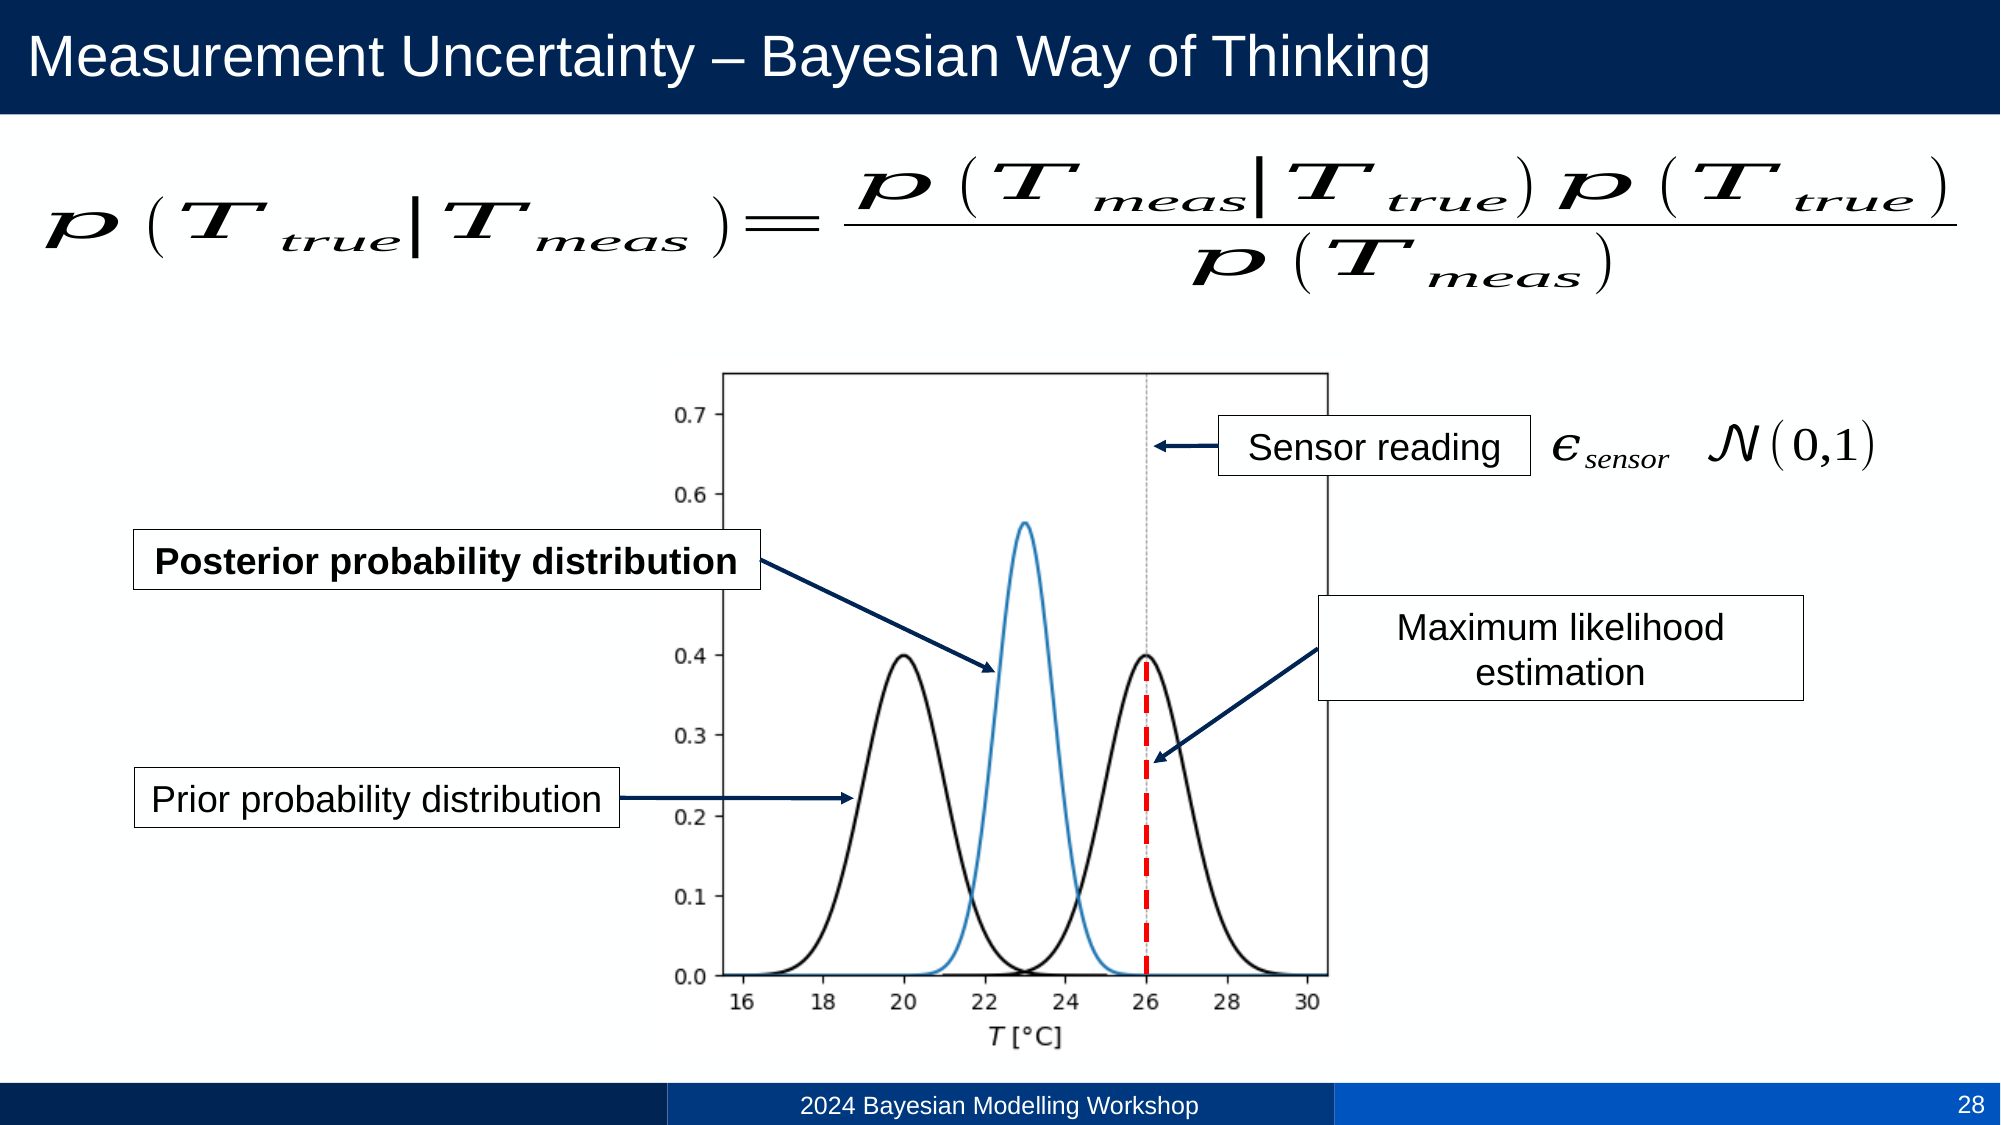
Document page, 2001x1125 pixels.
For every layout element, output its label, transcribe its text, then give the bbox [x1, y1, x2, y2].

text_box Sensor reading [1343, 415, 1531, 476]
text_box Maximum likelihood estimation [1343, 595, 1804, 701]
picture [657, 359, 1343, 1066]
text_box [1153, 648, 1319, 764]
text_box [760, 559, 996, 673]
text_box Posterior probability distribution [133, 529, 657, 590]
text_box Prior probability distribution [134, 767, 620, 828]
title Measurement Uncertainty – Bayesian Way of Thinking [12, 6, 1984, 108]
